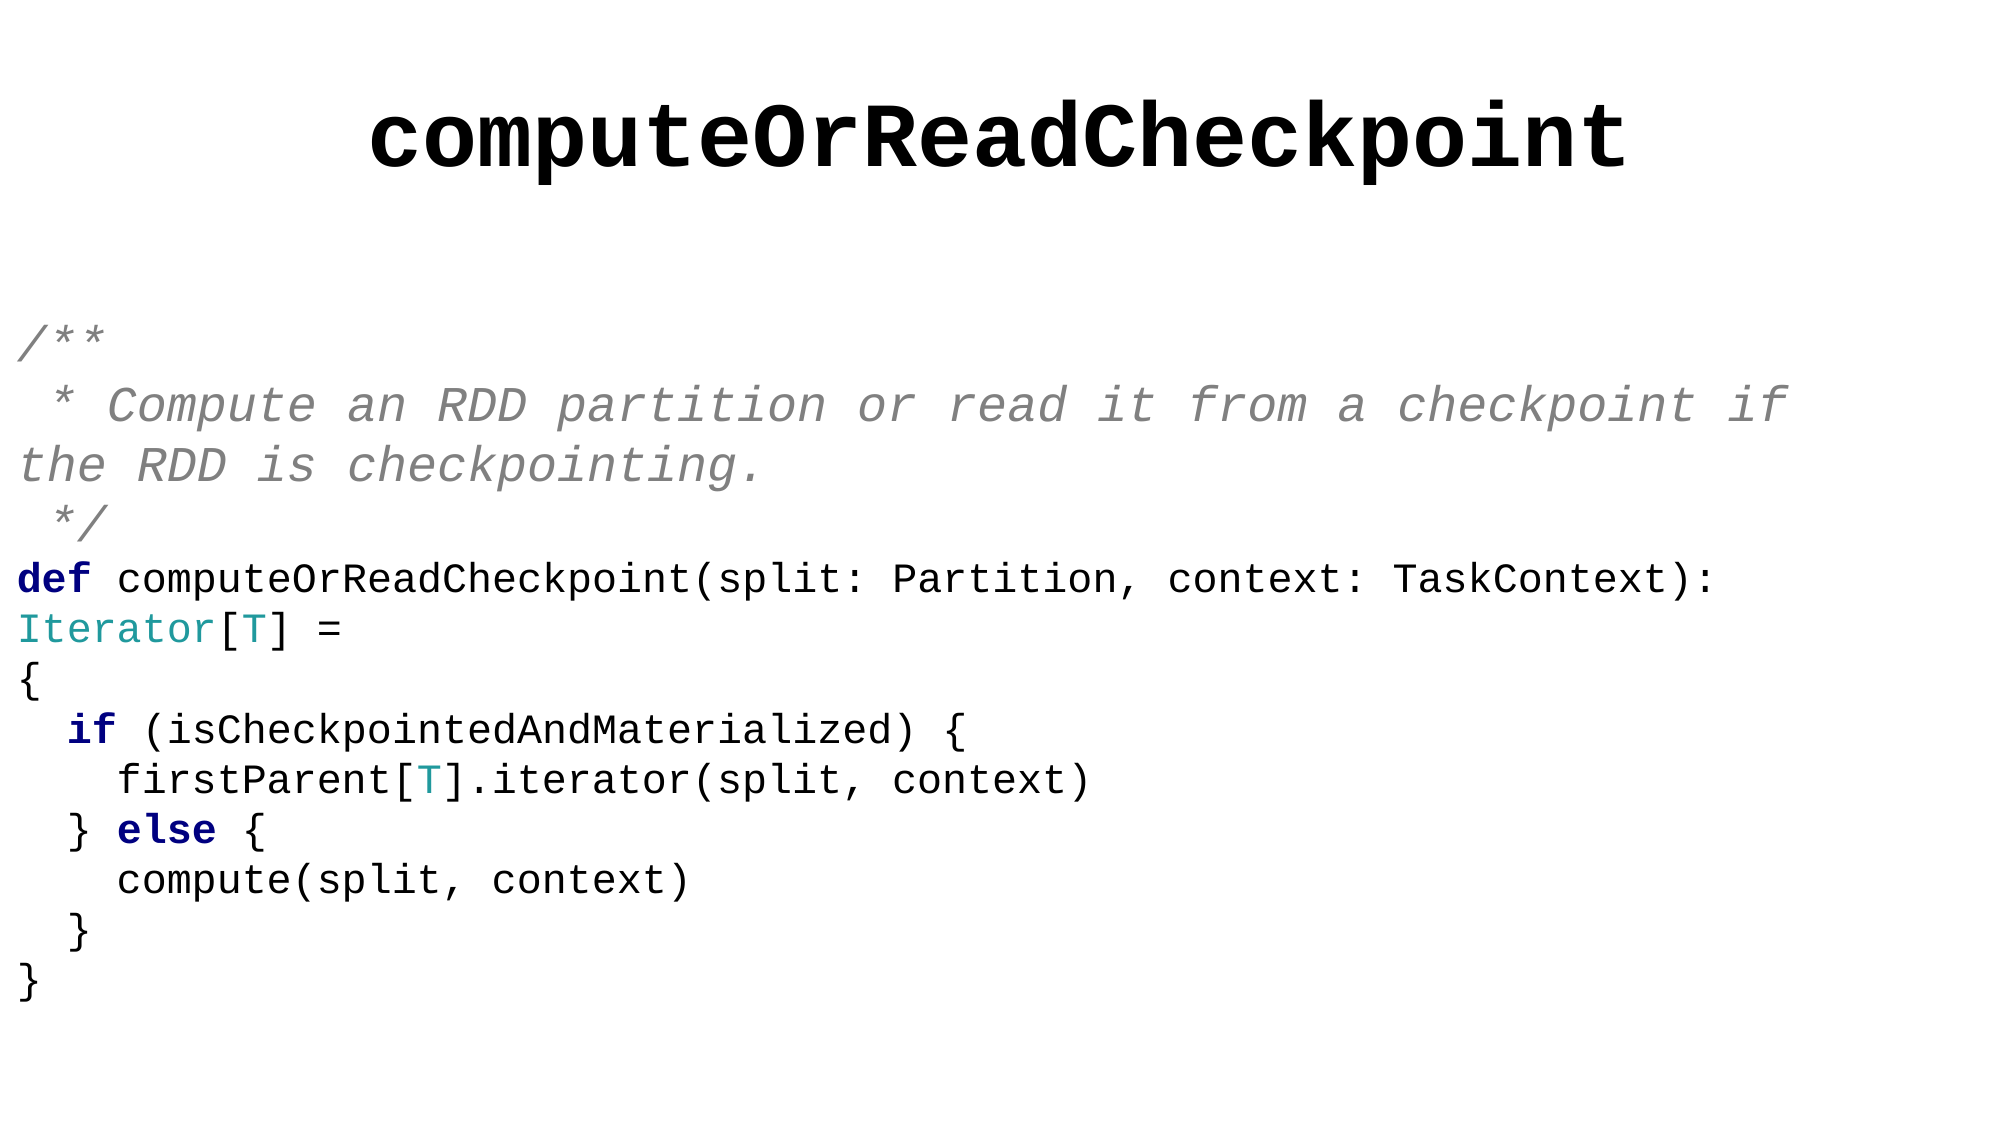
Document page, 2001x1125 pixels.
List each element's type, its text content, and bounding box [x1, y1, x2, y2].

list /** * Compute an RDD partition or read it from a checkpoint if the RDD is checkpointing. */ def computeOrReadCheckpoint(split: Partition, context: TaskContext): Iterator[T] = { if (isCheckpointedAndMaterialized) { firstParent[T].iterator(split, context) } else { compute(split, context) } } [1, 303, 2000, 1009]
title computeOrReadCheckpoint [0, 59, 2000, 214]
